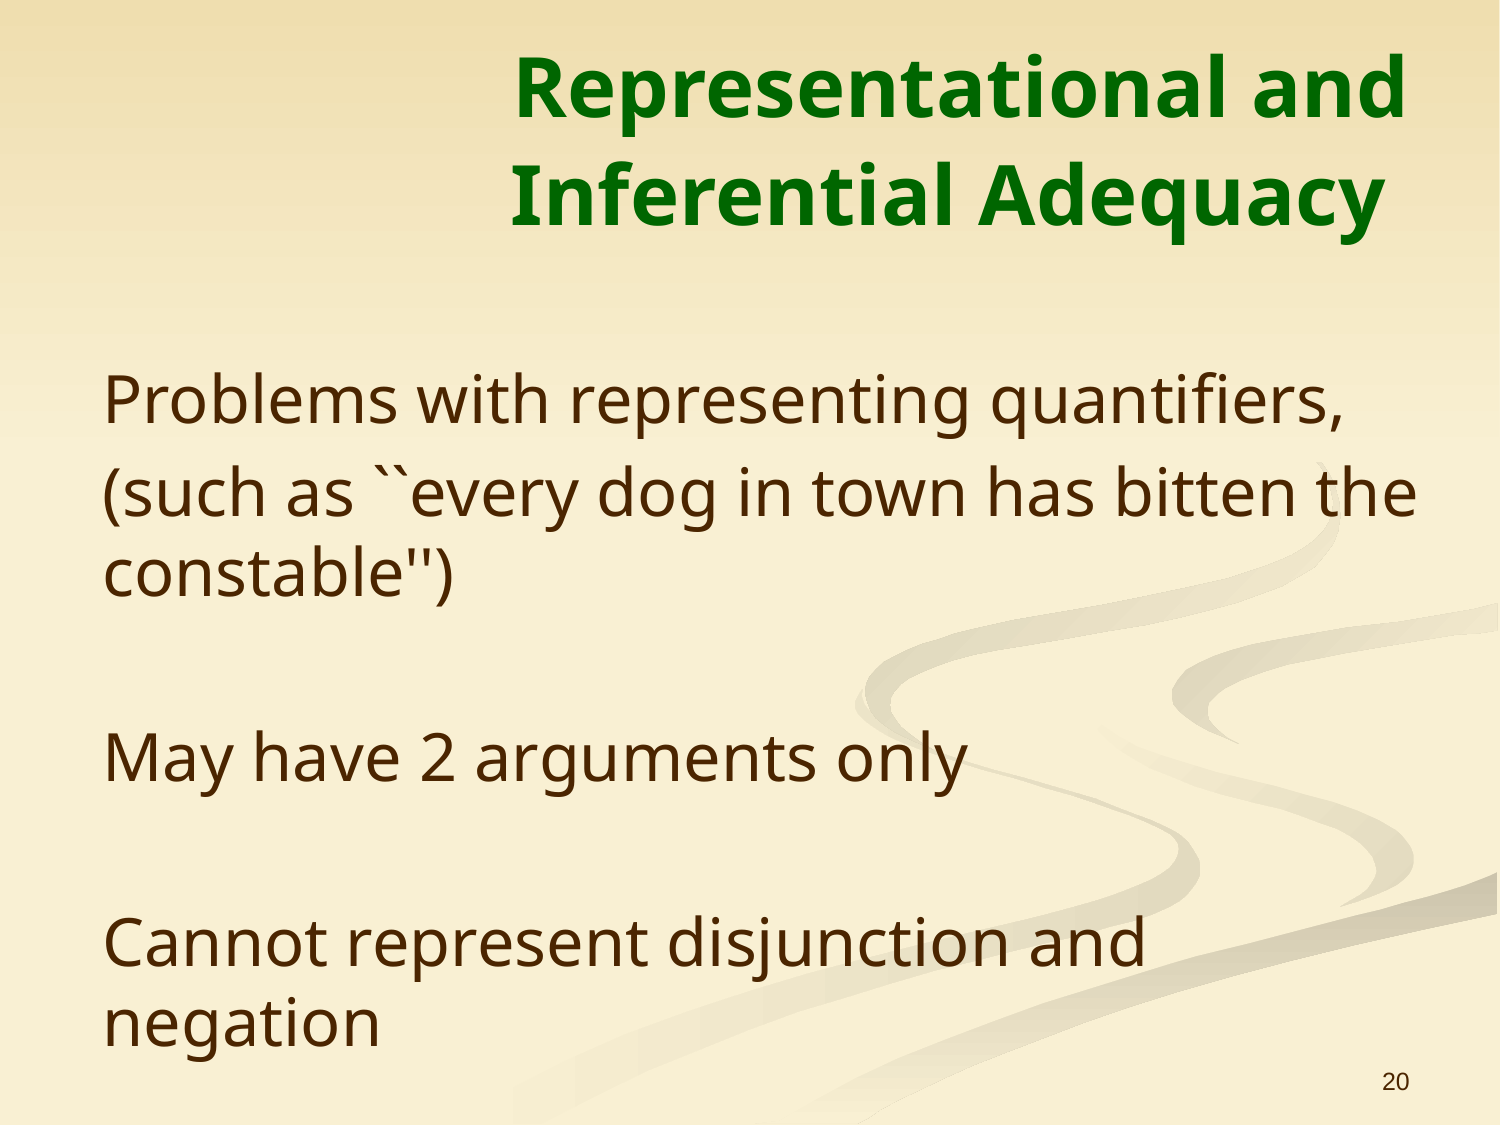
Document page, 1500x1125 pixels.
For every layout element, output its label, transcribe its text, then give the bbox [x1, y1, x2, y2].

text_box Problems with representing quantifiers, (such as ``every dog in town has bitten the constable'') May have 2 arguments only Cannot represent disjunction and negation [87, 349, 1450, 1067]
title Representational and Inferential Adequacy [75, 45, 1425, 233]
slide_number 20 [1074, 1067, 1425, 1104]
